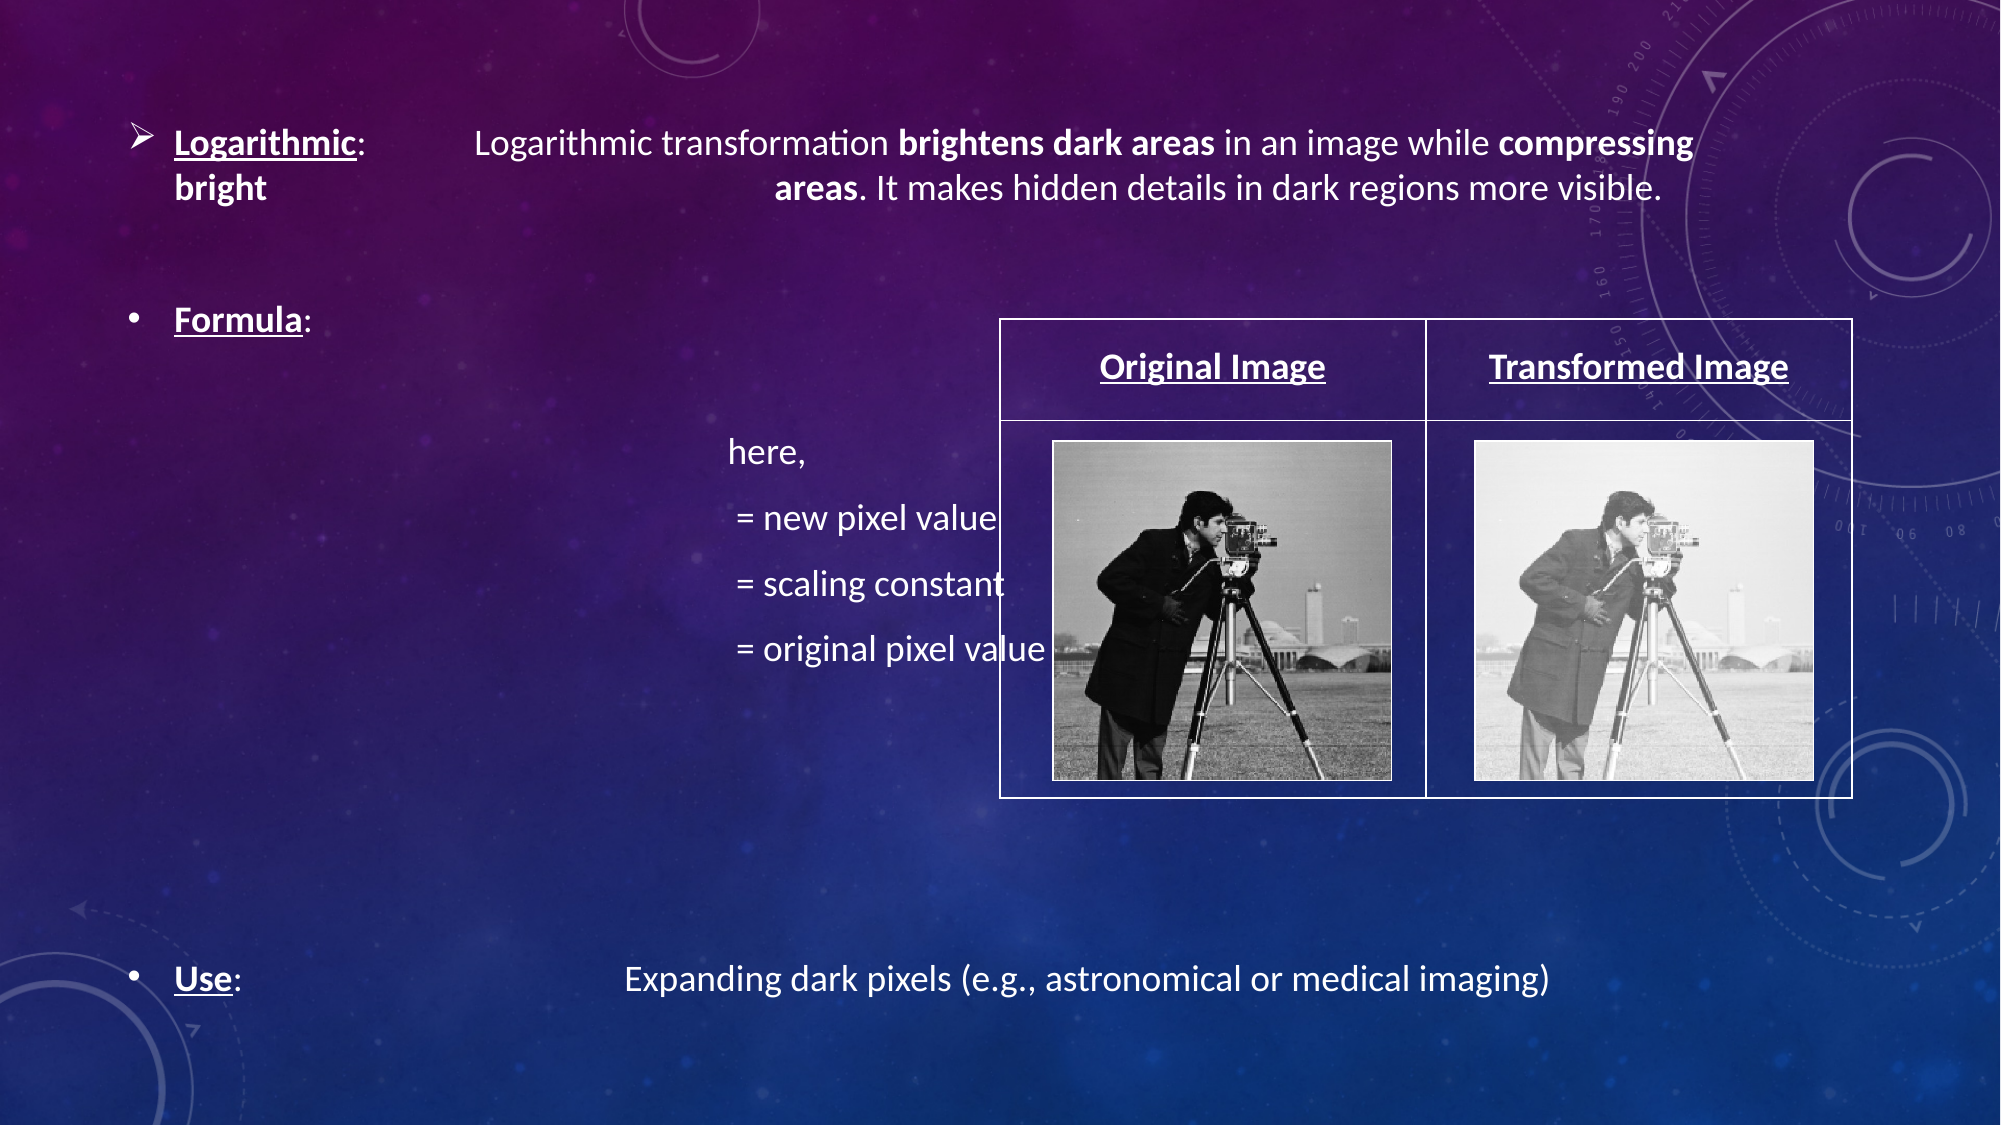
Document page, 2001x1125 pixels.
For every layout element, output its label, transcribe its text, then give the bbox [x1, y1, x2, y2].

table_header Transformed Image [1427, 320, 1851, 420]
table_header Original Image [1001, 320, 1425, 420]
table_cell [1001, 421, 1425, 797]
table_cell [1427, 421, 1851, 797]
picture [0, 0, 2001, 1125]
